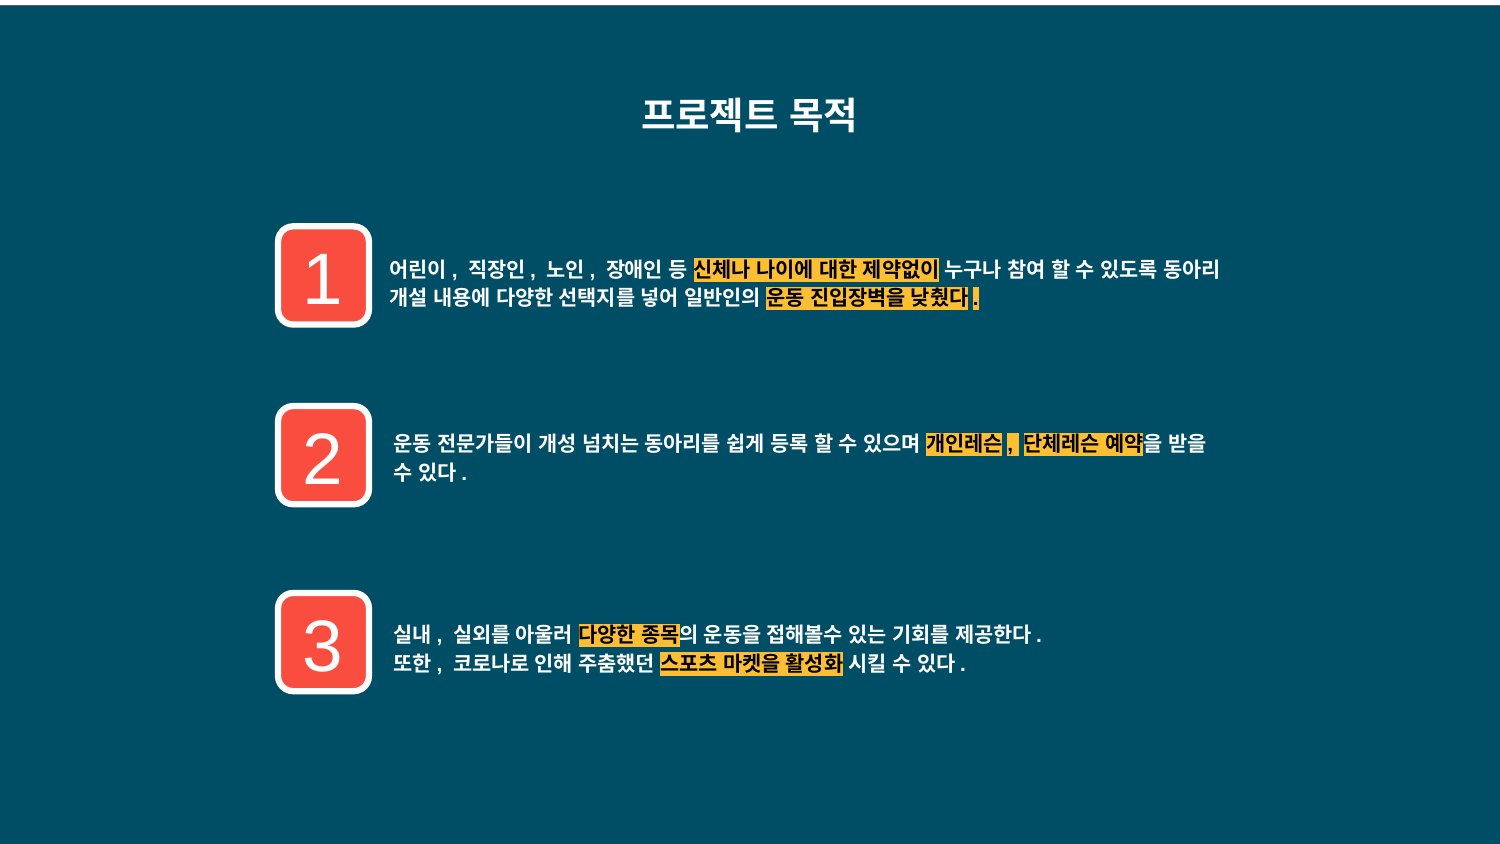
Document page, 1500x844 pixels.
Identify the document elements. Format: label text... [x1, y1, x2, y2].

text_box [277, 583, 379, 702]
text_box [277, 216, 379, 335]
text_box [277, 396, 379, 515]
text_box 어린이, 직장인, 노인, 장애인 등 신체나 나이에 대한 제약없이 누구나 참여 할 수 있도록 동아리 개설 내용에 다양한 선택지를 넣어 일반인의 운동 진입장벽을 낮췄다. [374, 237, 1247, 347]
text_box 운동 전문가들이 개성 넘치는 동아리를 쉽게 등록 할 수 있으며 개인레슨, 단체레슨 예약을 받을 수 있다. [378, 412, 1231, 522]
text_box 프로젝트 목적 [601, 77, 899, 159]
text_box 실내, 실외를 아울러 다양한 종목의 운동을 접해볼수 있는 기회를 제공한다. 또한, 코로나로 인해 주춤했던 스포츠 마켓을 활성화 시킬 수 있다. [378, 602, 1243, 712]
text_box [0, 5, 1500, 844]
